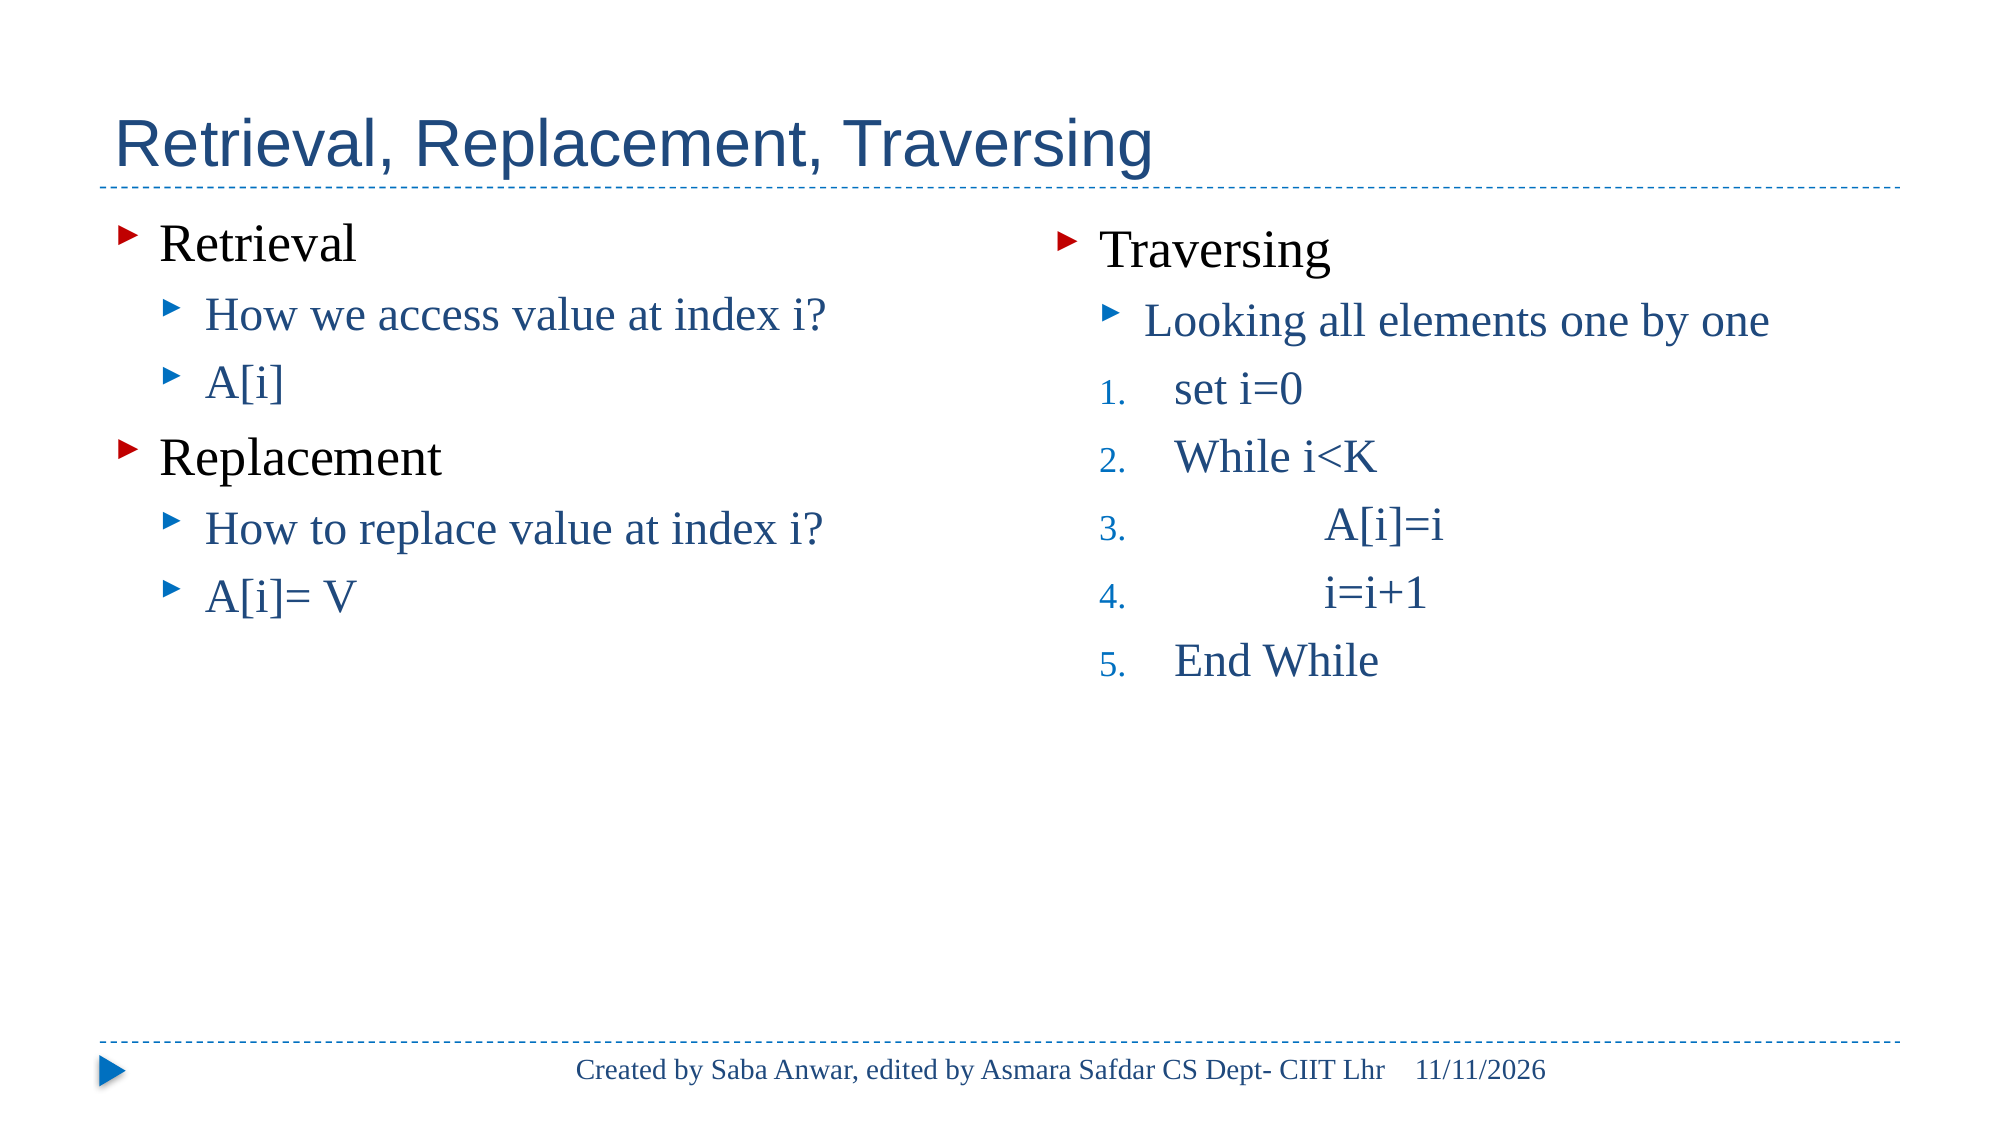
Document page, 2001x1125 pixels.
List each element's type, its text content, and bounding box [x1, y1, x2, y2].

title Retrieval, Replacement, Traversing [99, 24, 1900, 188]
list Retrieval How we access value at index i? A[i] Replacement How to replace value at index i? A[i]= V [99, 200, 1040, 1010]
footer Created by Saba Anwar, edited by Asmara Safdar CS Dept- CIIT Lhr [440, 1042, 1401, 1103]
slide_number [1401, 1042, 1901, 1103]
text_box Traversing Looking all elements one by one set i=0 While i<K A[i]=i i=i+1 End While [1039, 205, 1941, 1016]
